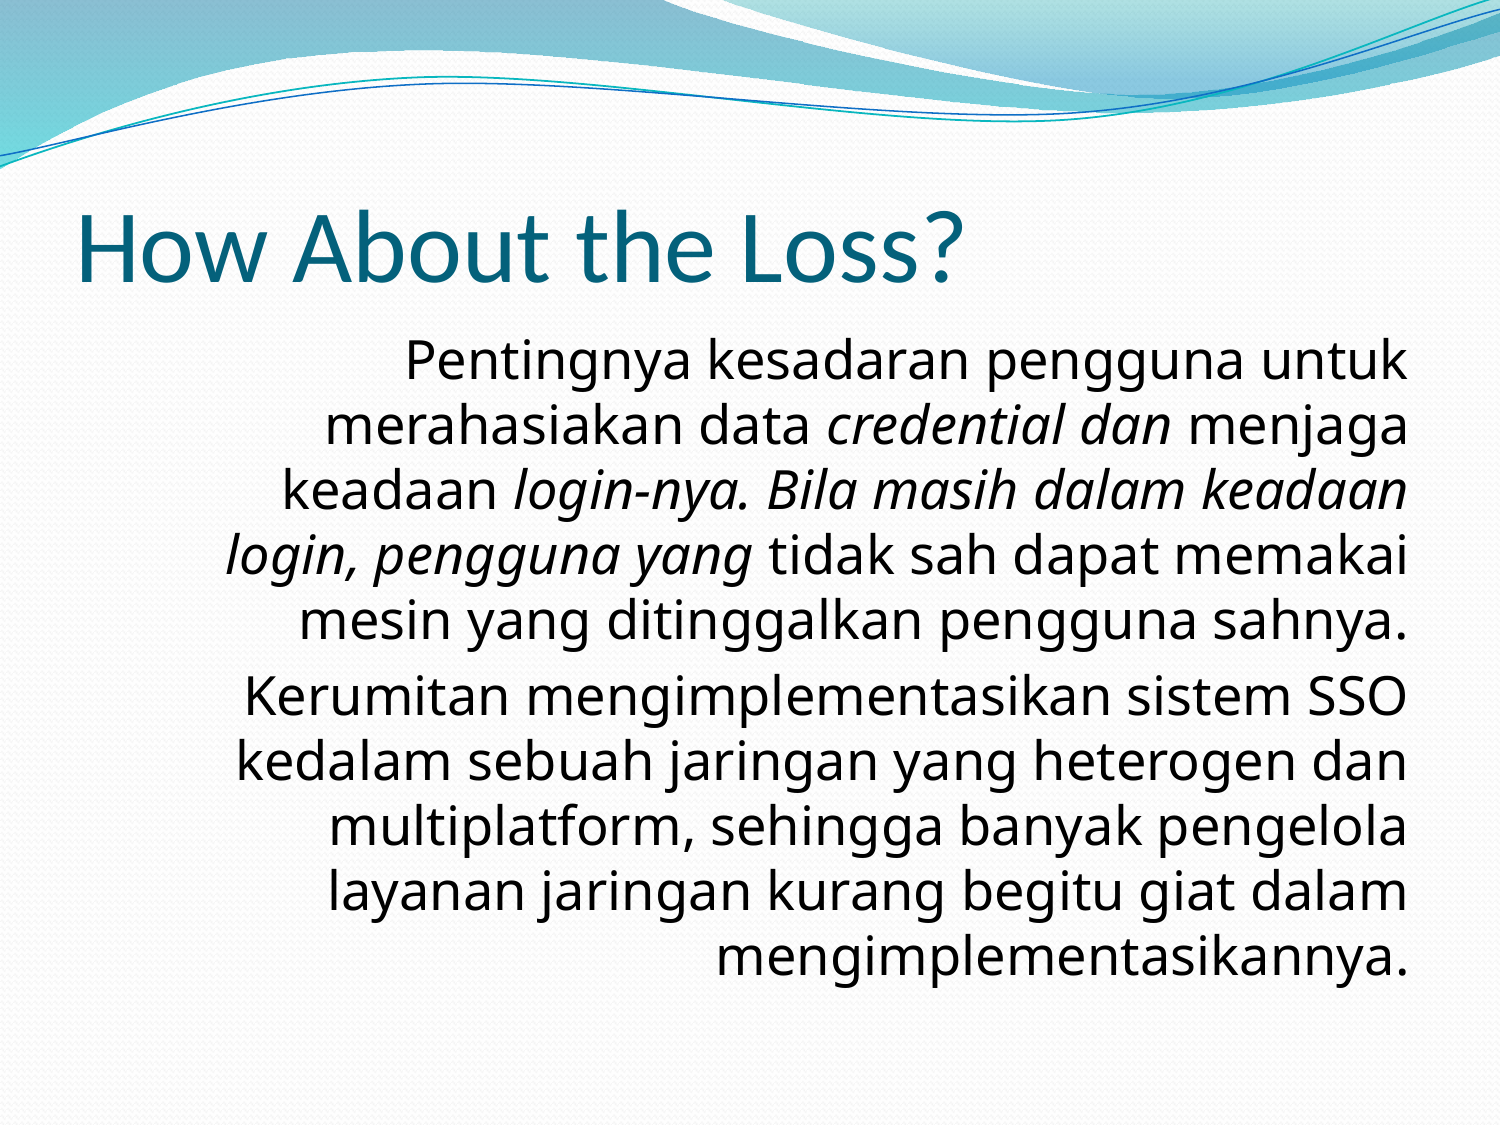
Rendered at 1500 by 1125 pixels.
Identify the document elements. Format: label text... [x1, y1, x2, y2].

title How About the Loss? [75, 115, 1425, 303]
list Pentingnya kesadaran pengguna untuk merahasiakan data credential dan menjaga keadaan login-nya. Bila masih dalam keadaan login, pengguna yang tidak sah dapat memakai mesin yang ditinggalkan pengguna sahnya. Kerumitan mengimplementasikan sistem SSO kedalam sebuah jaringan yang heterogen dan multiplatform, sehingga banyak pengelola layanan jaringan kurang begitu giat dalam mengimplementasikannya. [75, 317, 1425, 1038]
